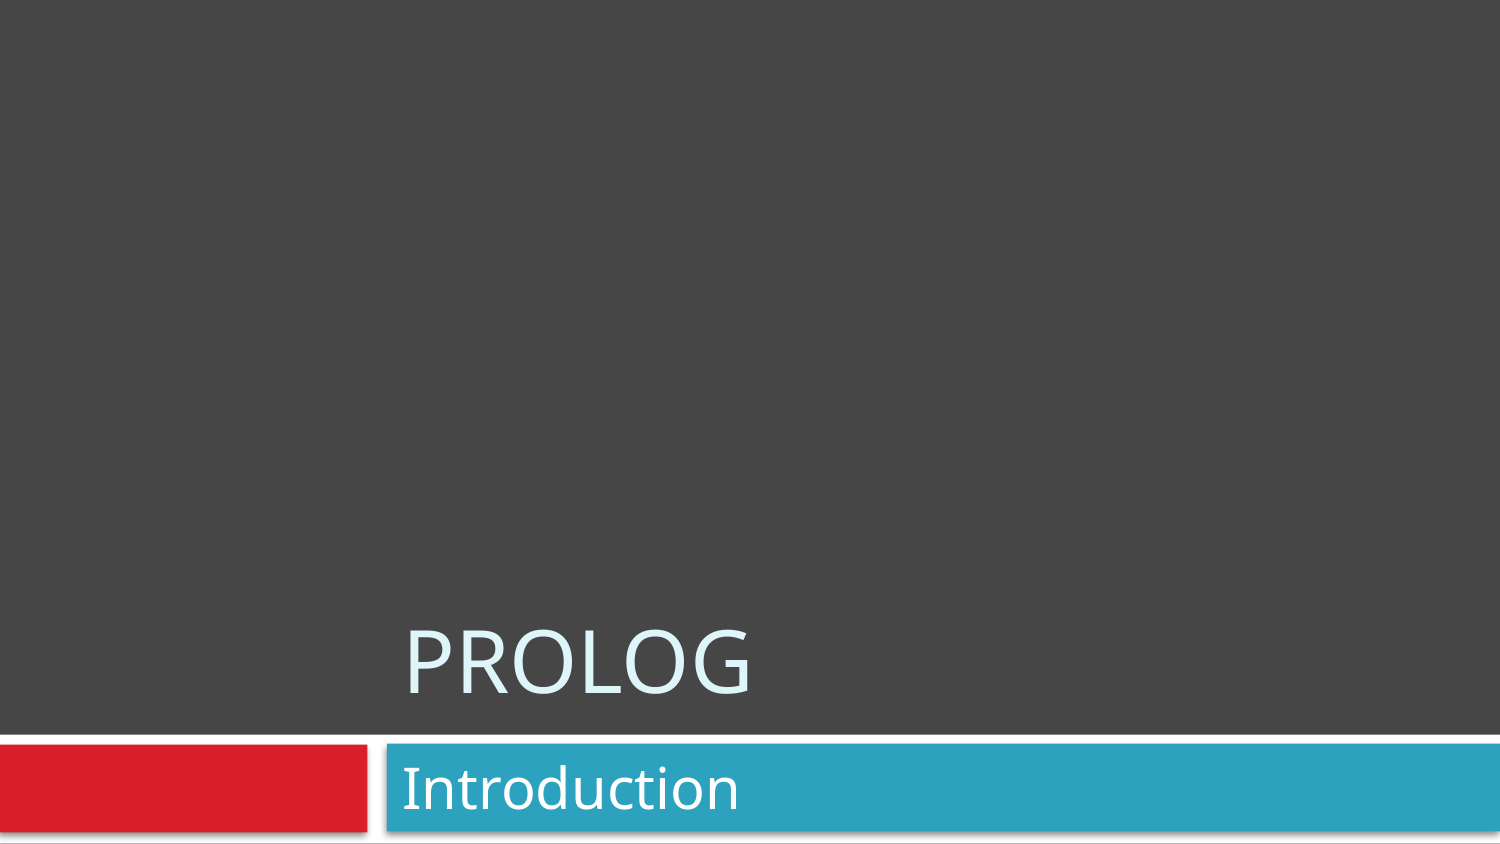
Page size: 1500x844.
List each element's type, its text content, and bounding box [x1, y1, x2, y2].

subtitle Introduction [387, 744, 1457, 829]
title Prolog [387, 384, 1450, 719]
